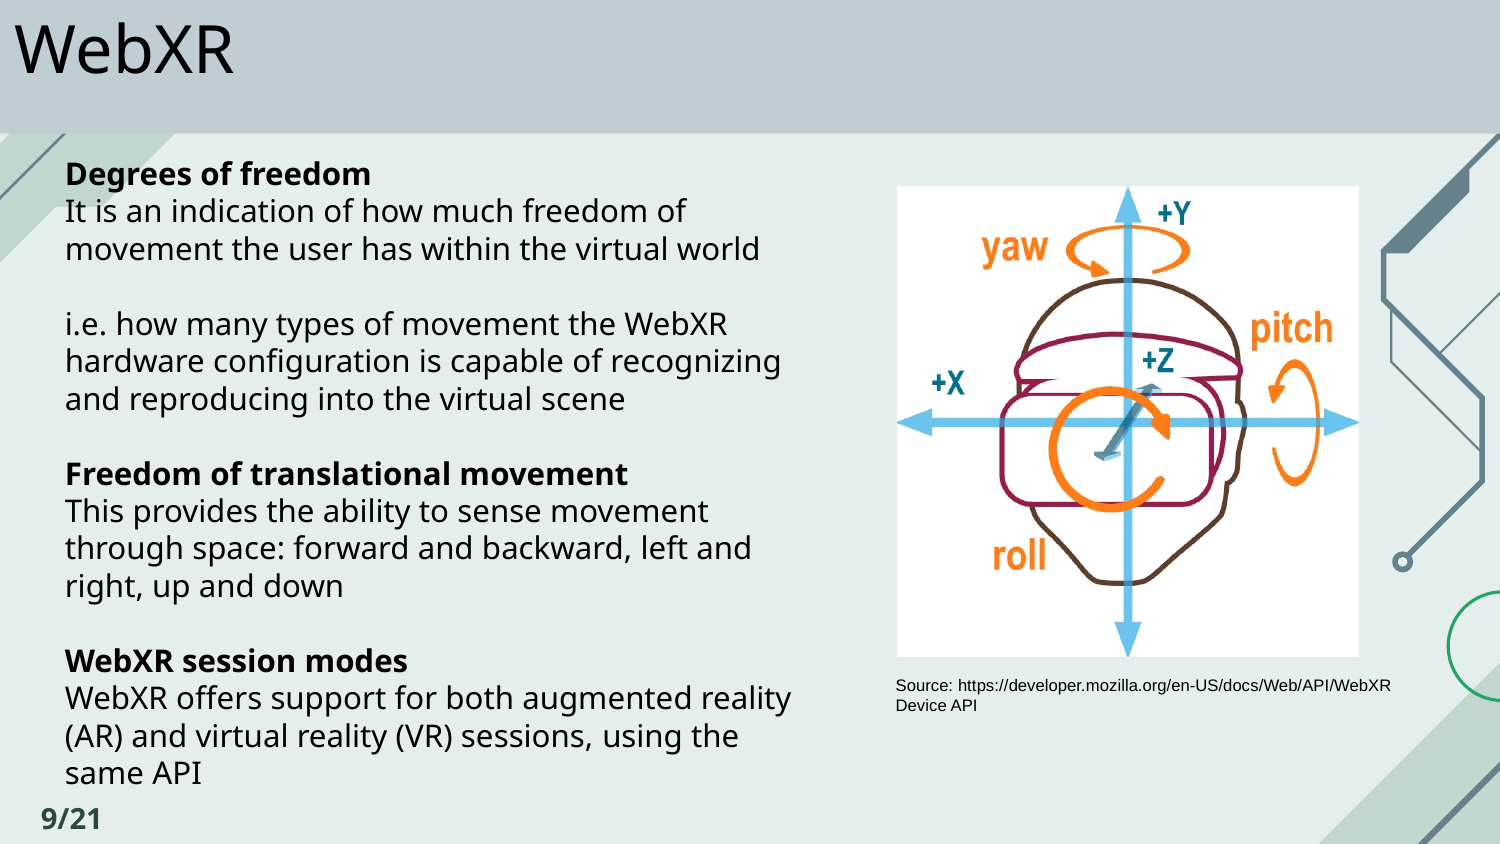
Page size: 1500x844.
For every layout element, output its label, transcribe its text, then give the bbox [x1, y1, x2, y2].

picture [897, 185, 1359, 658]
text_box WebXR [0, 0, 1500, 134]
text_box 9/21 [0, 793, 144, 843]
text_box Source: https://developer.mozilla.org/en-US/docs/Web/API/WebXR Device API [880, 667, 1434, 723]
text_box Degrees of freedom It is an indication of how much freedom of movement the user has within the virtual world i.e. how many types of movement the WebXR hardware configuration is capable of recognizing and reproducing into the virtual scene Freedom of translational movement This provides the ability to sense movement through space: forward and backward, left and right, up and down WebXR session modes WebXR offers support for both augmented reality (AR) and virtual reality (VR) sessions, using the same API [49, 146, 842, 799]
